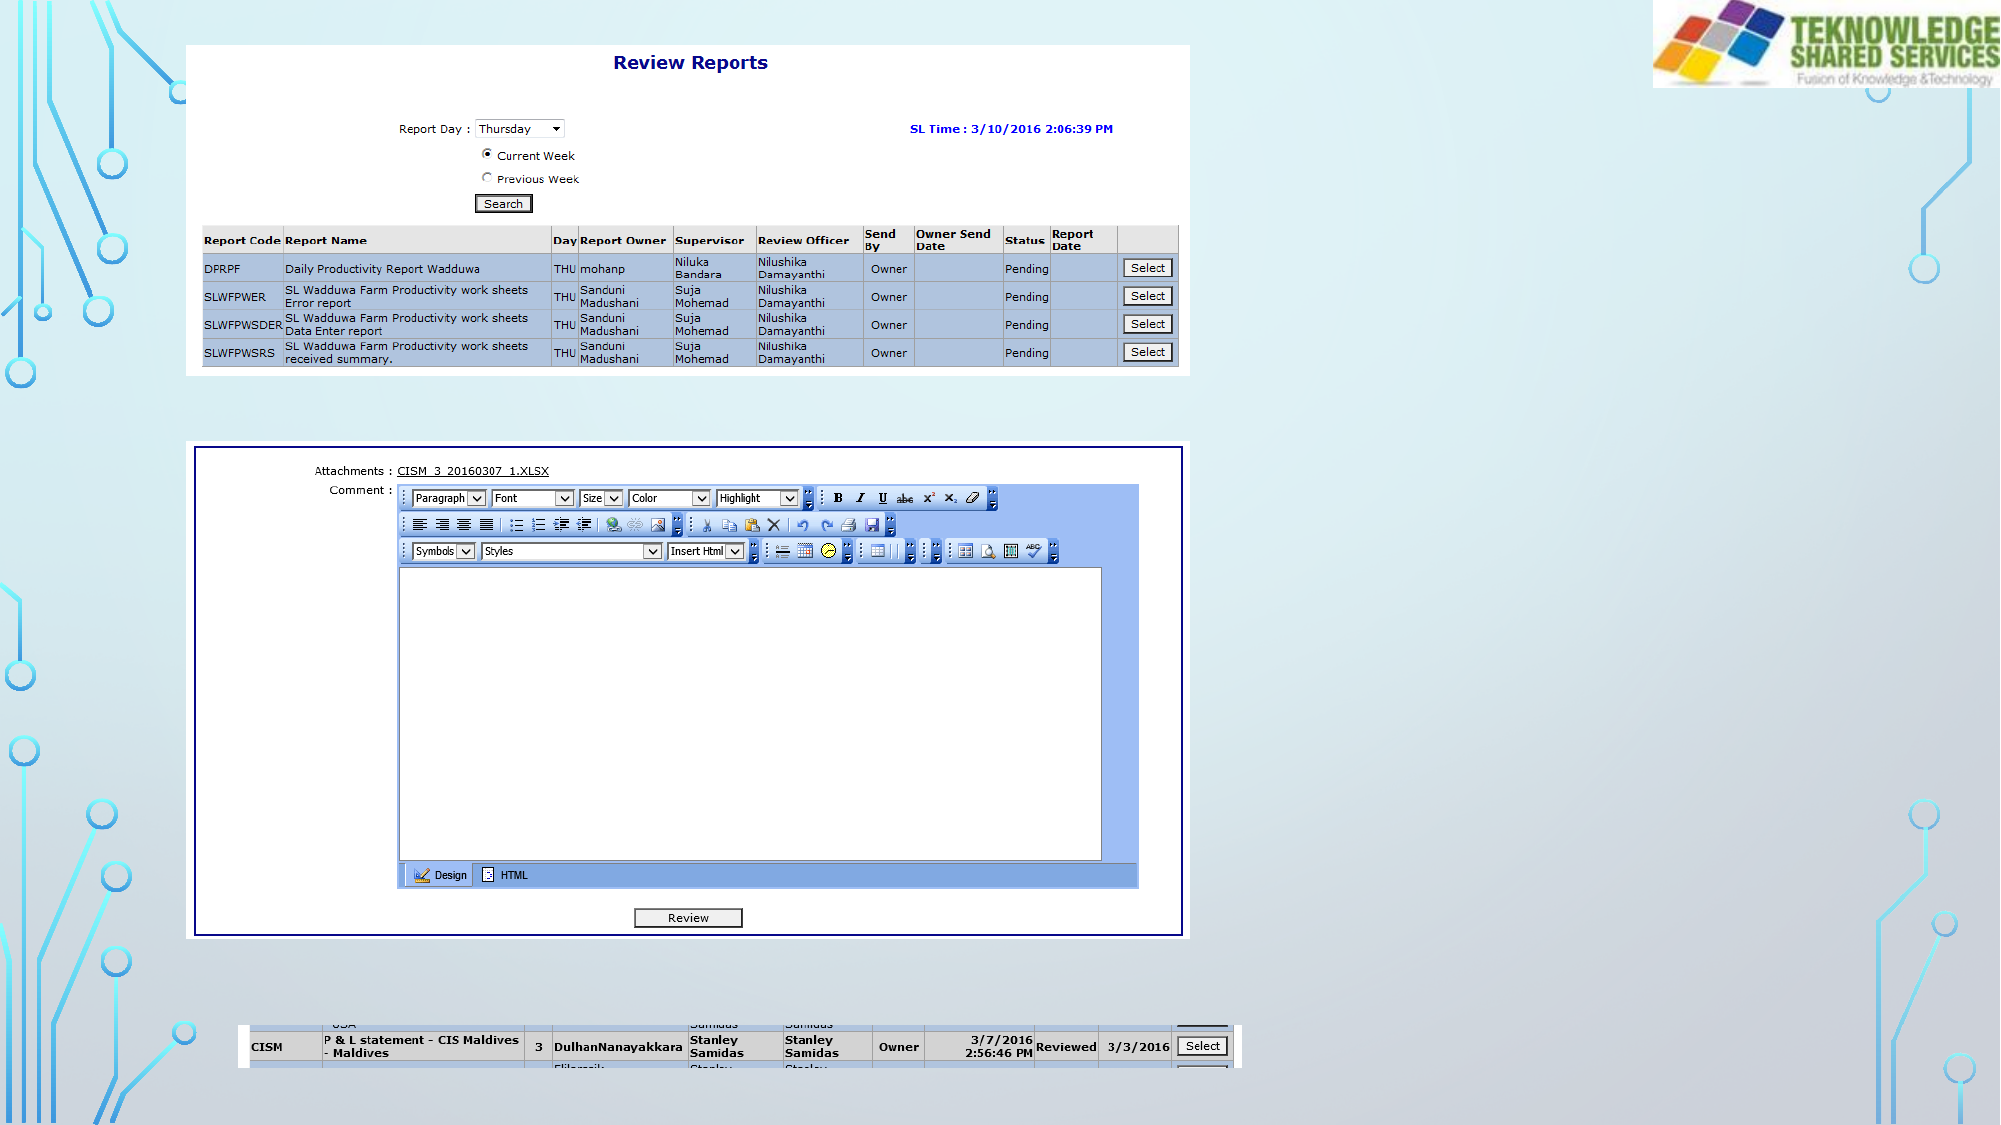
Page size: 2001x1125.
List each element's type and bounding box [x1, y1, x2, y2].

picture [186, 441, 1190, 940]
picture [1652, 0, 2000, 88]
picture [186, 45, 1190, 376]
picture [238, 1024, 1242, 1068]
